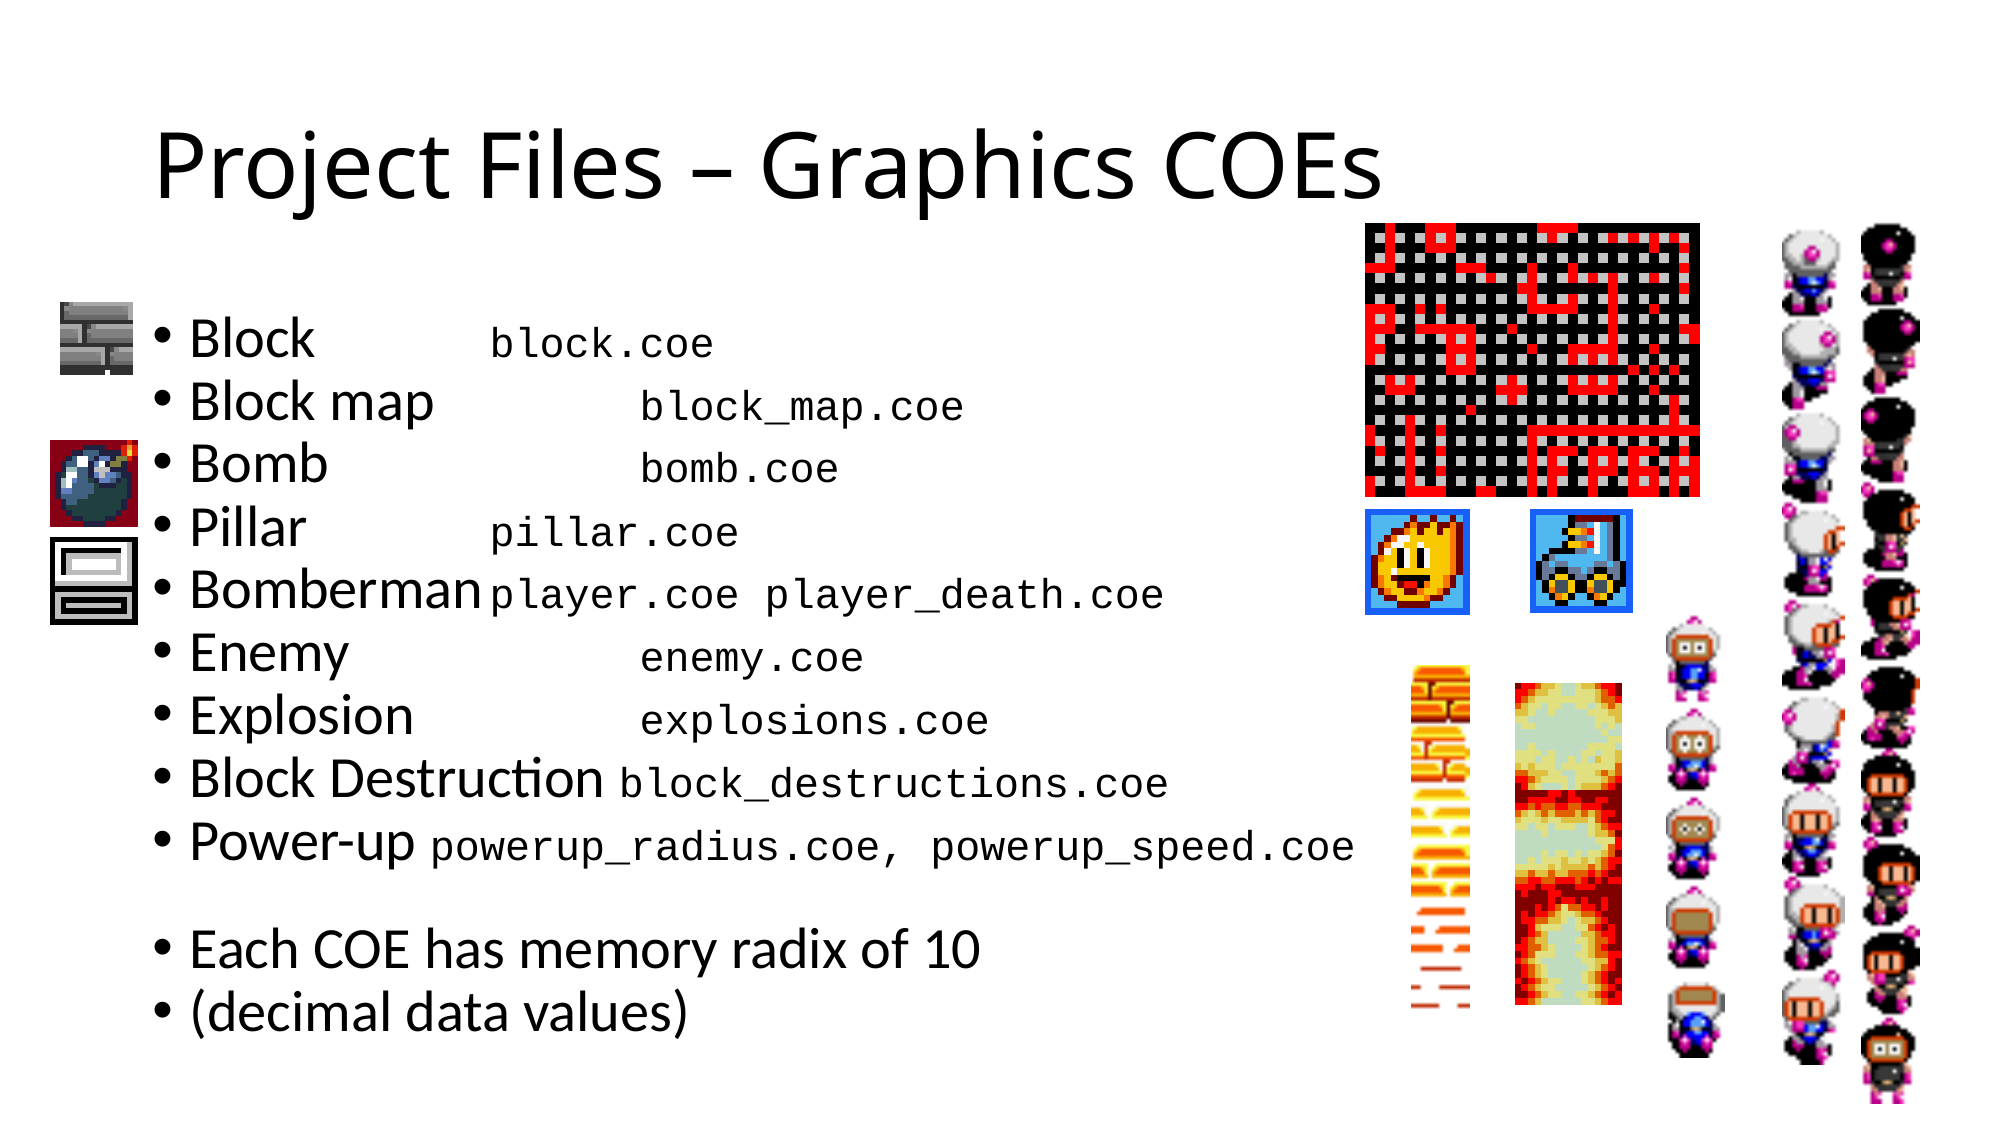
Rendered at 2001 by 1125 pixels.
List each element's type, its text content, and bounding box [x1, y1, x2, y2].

picture [1365, 223, 1700, 497]
text_box Project Files – Graphics COEs [137, 59, 1863, 277]
text_box Block block.coe Block map block_map.coe Bomb bomb.coe Pillar pillar.coe Bomberman player.coe player_death.coe Enemy enemy.coe Explosion explosions.coe Block Destruction block_destructions.coe Power-up powerup_radius.coe, powerup_speed.coe Each COE has memory radix of 10 (decimal data values) [137, 299, 1855, 1087]
picture [1364, 509, 1471, 616]
picture [1410, 665, 1471, 1021]
picture [1514, 682, 1623, 1006]
picture [1860, 217, 1920, 1104]
picture [59, 301, 133, 376]
picture [1529, 509, 1633, 613]
picture [1665, 614, 1726, 1058]
picture [1782, 224, 1846, 1066]
picture [50, 440, 138, 527]
picture [50, 537, 138, 625]
